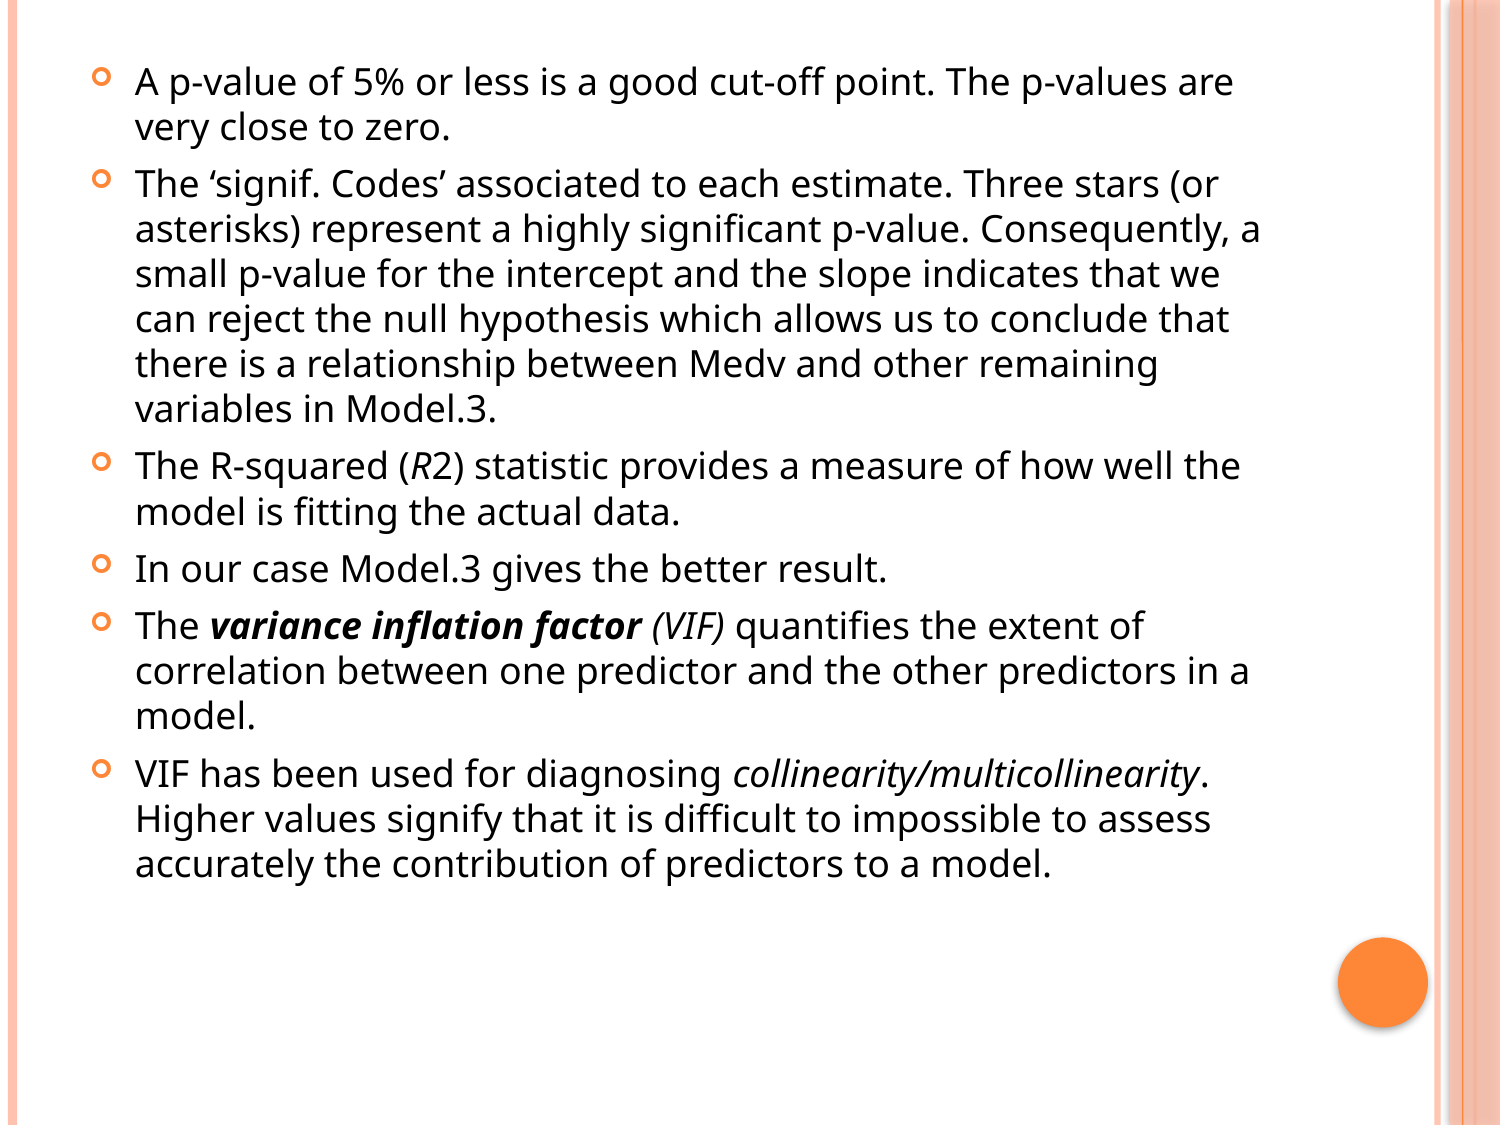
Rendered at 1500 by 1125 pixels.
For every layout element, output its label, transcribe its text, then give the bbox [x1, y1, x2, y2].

list A p-value of 5% or less is a good cut-off point. The p-values are very close to zero. The ‘signif. Codes’ associated to each estimate. Three stars (or asterisks) represent a highly significant p-value. Consequently, a small p-value for the intercept and the slope indicates that we can reject the null hypothesis which allows us to conclude that there is a relationship between Medv and other remaining variables in Model.3. The R-squared (R2) statistic provides a measure of how well the model is fitting the actual data. In our case Model.3 gives the better result. The variance inflation factor (VIF) quantifies the extent of correlation between one predictor and the other predictors in a model. VIF has been used for diagnosing collinearity/multicollinearity. Higher values signify that it is difficult to impossible to assess accurately the contribution of predictors to a model. [75, 50, 1300, 1062]
